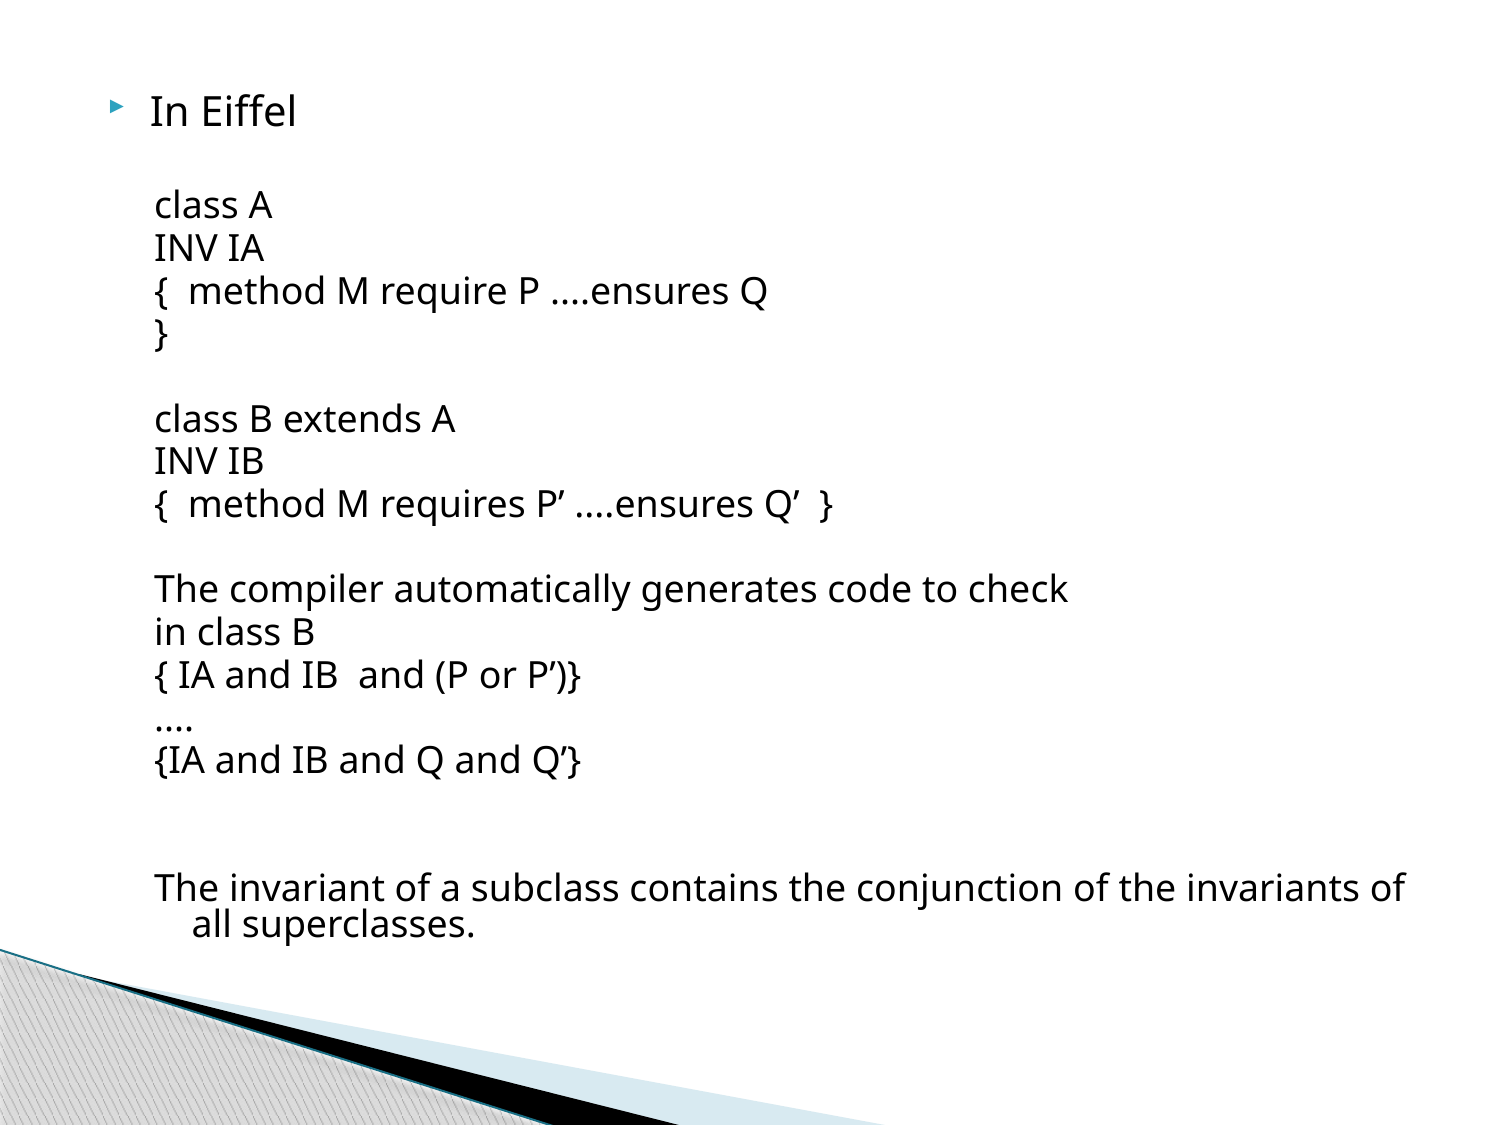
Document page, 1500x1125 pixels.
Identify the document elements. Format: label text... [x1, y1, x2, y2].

list In Eiffel class A INV IA { method M require P ....ensures Q } class B extends A INV IB { method M requires P’ ....ensures Q’ } The compiler automatically generates code to check in class B { IA and IB and (P or P’)} .... {IA and IB and Q and Q’} The invariant of a subclass contains the conjunction of the invariants of all superclasses. [75, 87, 1425, 1005]
